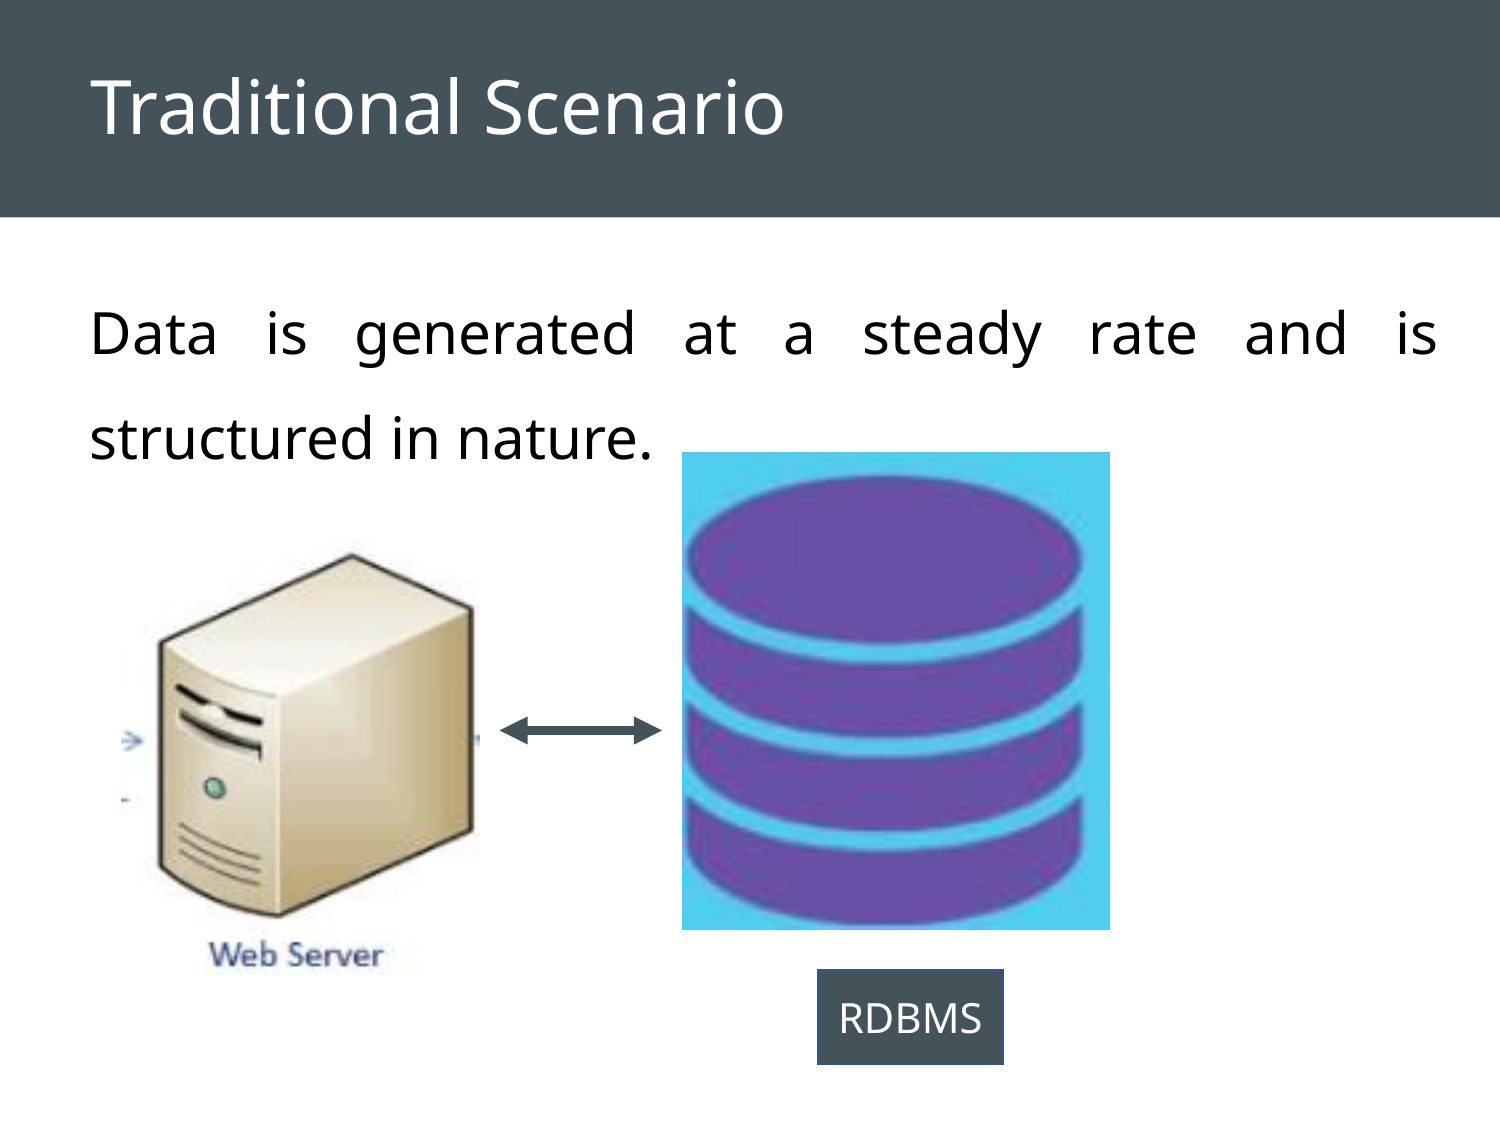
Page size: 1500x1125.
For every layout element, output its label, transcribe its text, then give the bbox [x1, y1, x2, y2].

picture [121, 518, 480, 975]
title Traditional Scenario [75, 0, 1454, 210]
text_box Data is generated at a steady rate and is structured in nature. [74, 253, 1453, 479]
picture [682, 451, 1110, 930]
text_box RDBMS [817, 969, 1004, 1065]
